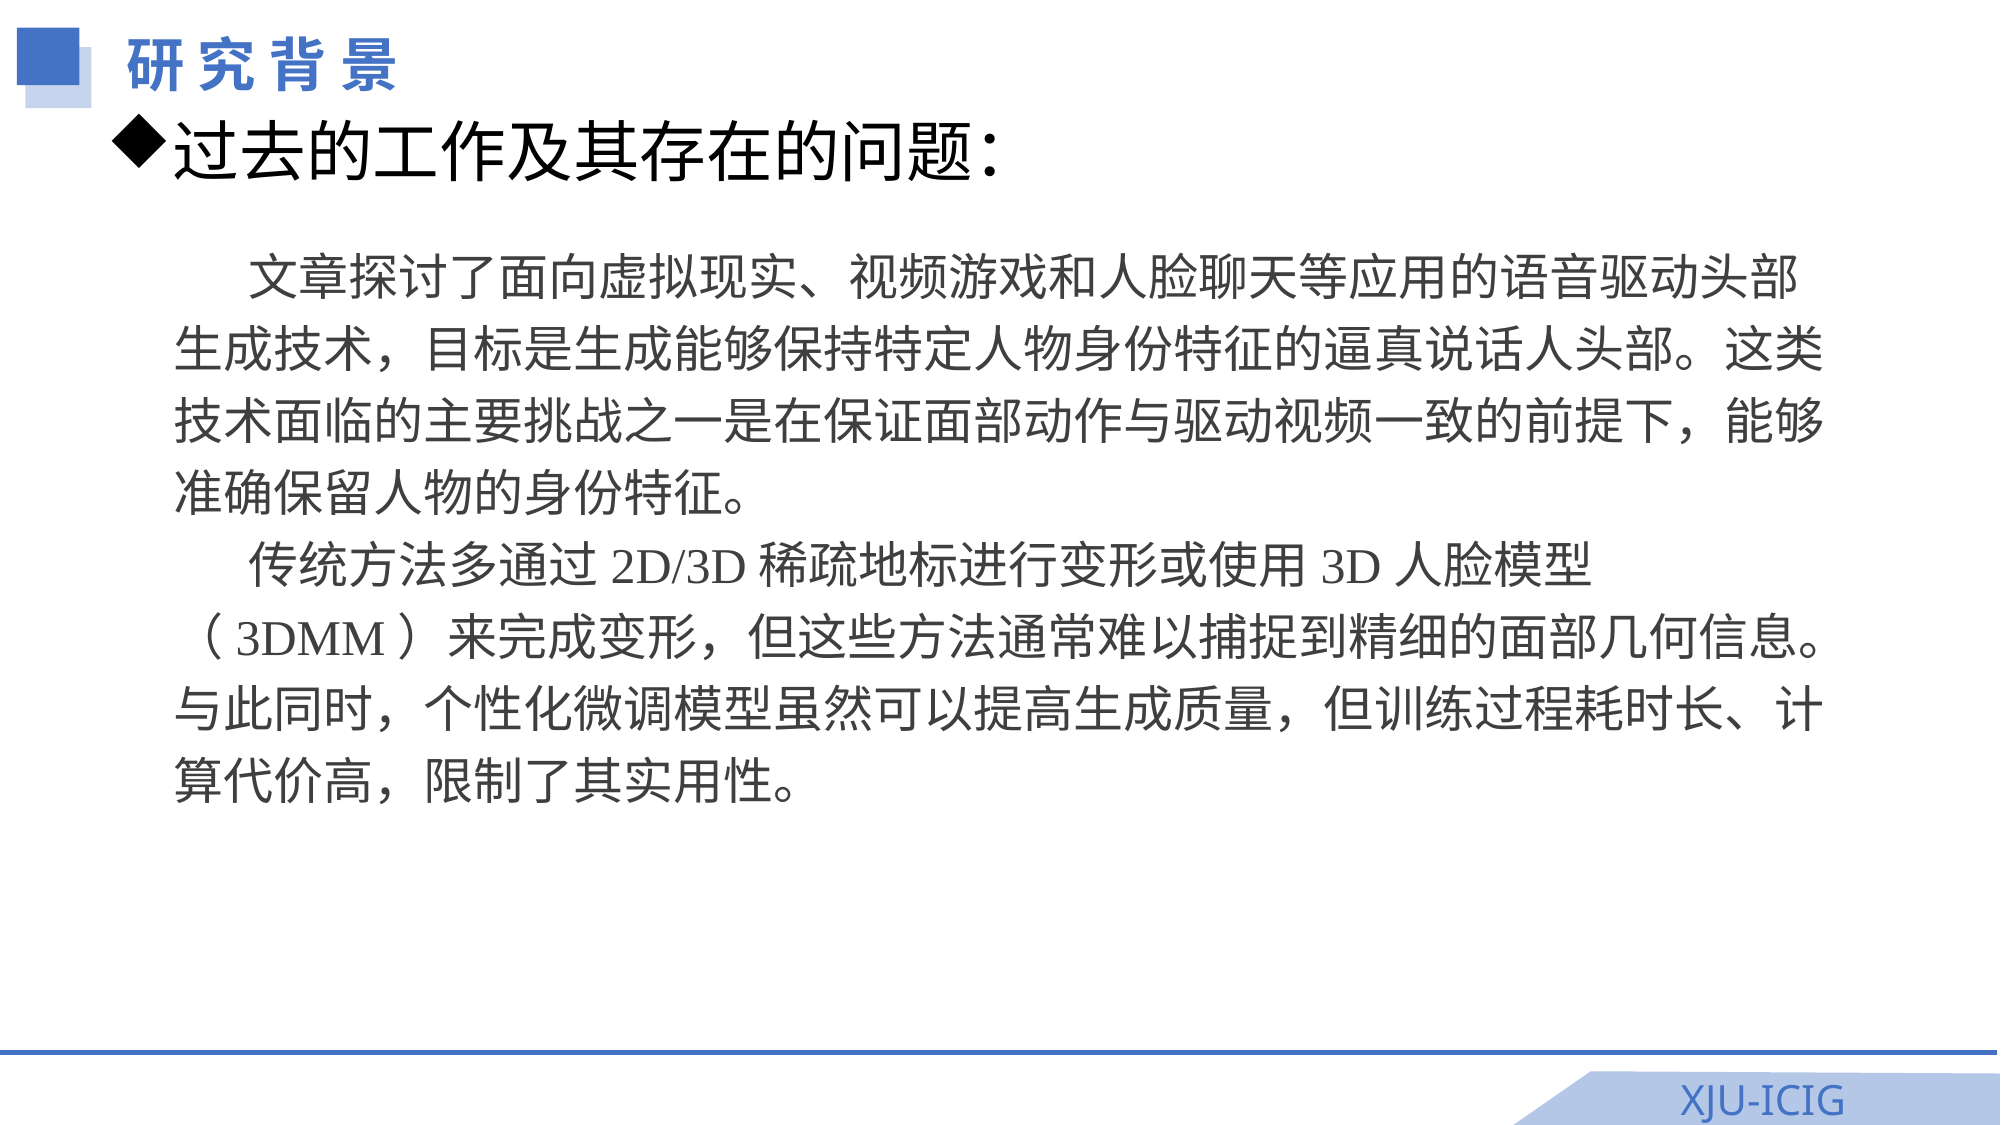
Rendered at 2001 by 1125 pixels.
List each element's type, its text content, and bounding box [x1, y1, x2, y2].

text_box 文章探讨了面向虚拟现实、视频游戏和人脸聊天等应用的语音驱动头部生成技术，目标是生成能够保持特定人物身份特征的逼真说话人头部。这类技术面临的主要挑战之一是在保证面部动作与驱动视频一致的前提下，能够准确保留人物的身份特征。 传统方法多通过2D/3D稀疏地标进行变形或使用3D人脸模型（3DMM）来完成变形，但这些方法通常难以捕捉到精细的面部几何信息。与此同时，个性化微调模型虽然可以提高生成质量，但训练过程耗时长、计算代价高，限制了其实用性。 [158, 225, 1842, 817]
text_box XJU-ICIG [1511, 1070, 2000, 1125]
text_box 过去的工作及其存在的问题： [91, 102, 1832, 197]
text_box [16, 20, 1004, 109]
